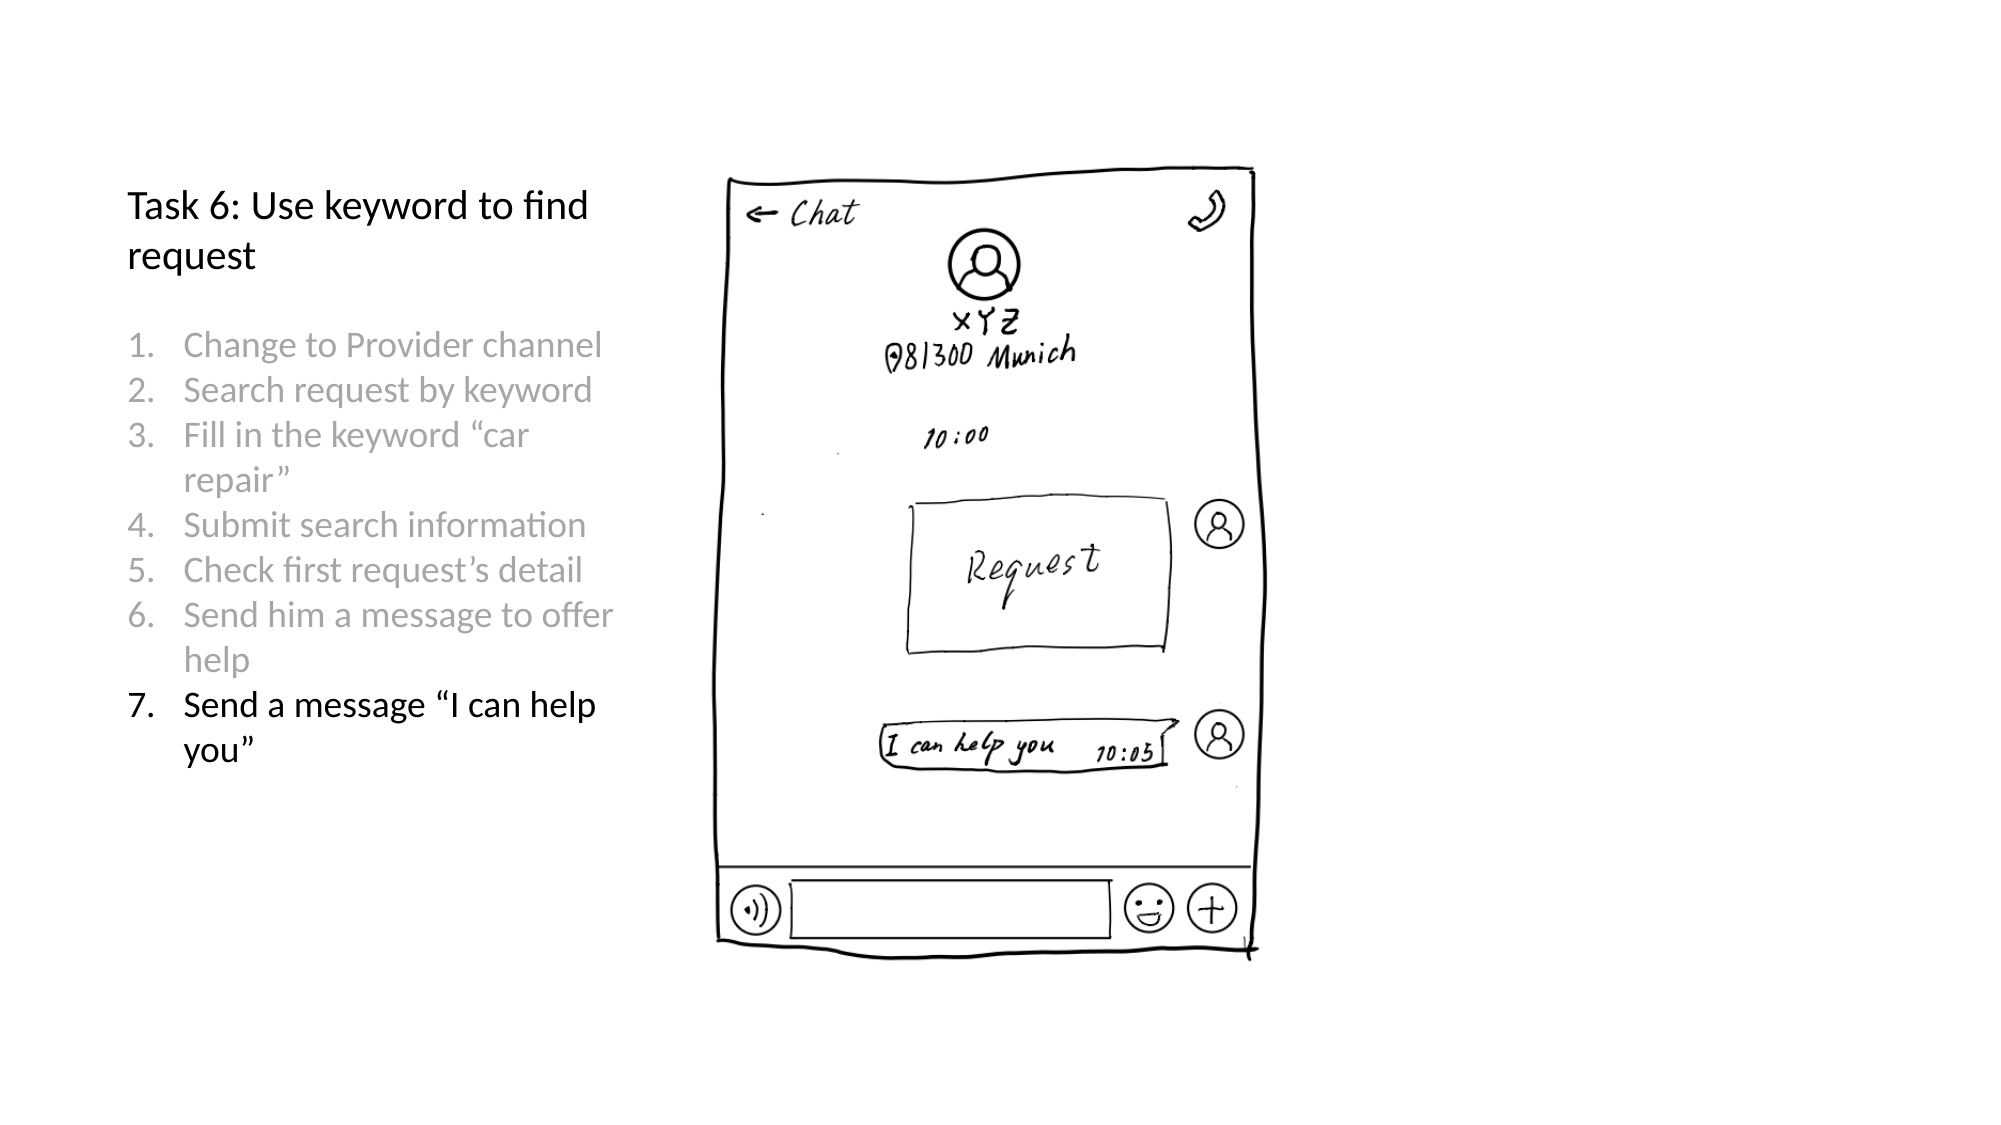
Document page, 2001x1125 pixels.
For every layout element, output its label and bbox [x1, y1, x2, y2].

picture [565, 0, 1435, 1125]
text_box [112, 170, 640, 829]
